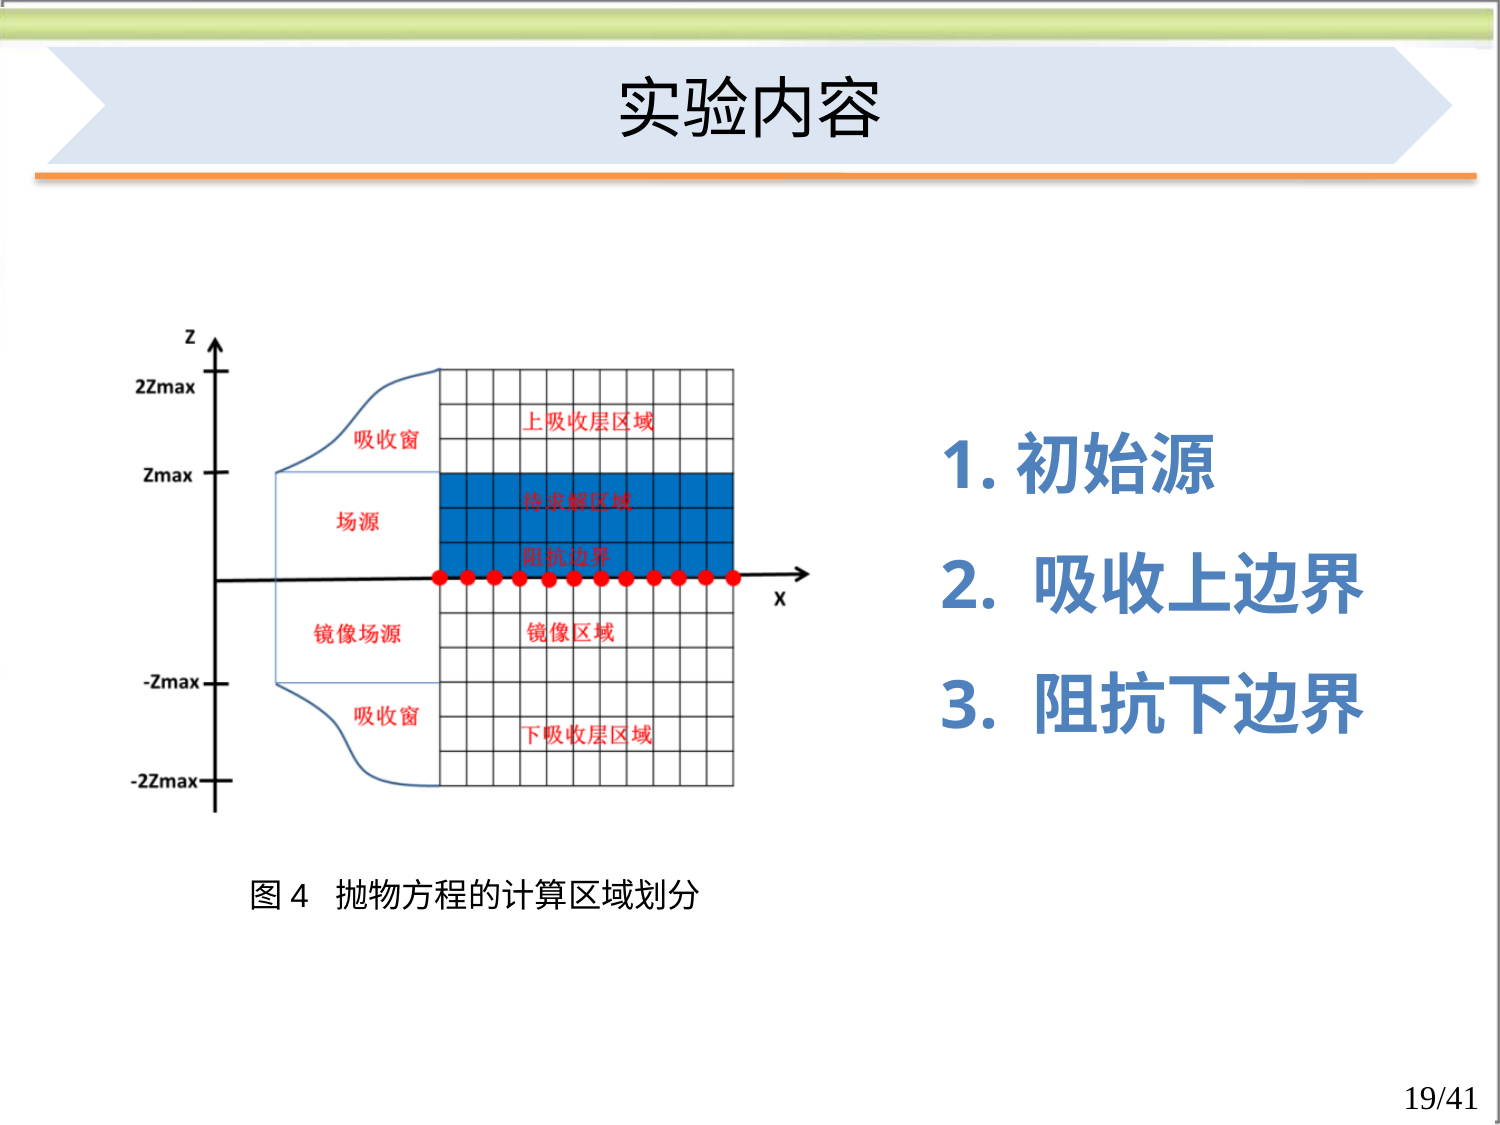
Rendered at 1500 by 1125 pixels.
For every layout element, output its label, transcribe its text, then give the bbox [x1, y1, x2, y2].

text_box 图4 抛物方程的计算区域划分 [232, 865, 723, 924]
text_box 初始源 吸收上边界 阻抗下边界 [924, 373, 1415, 752]
picture [0, 1, 1500, 1125]
text_box 实验内容 [44, 44, 1455, 167]
